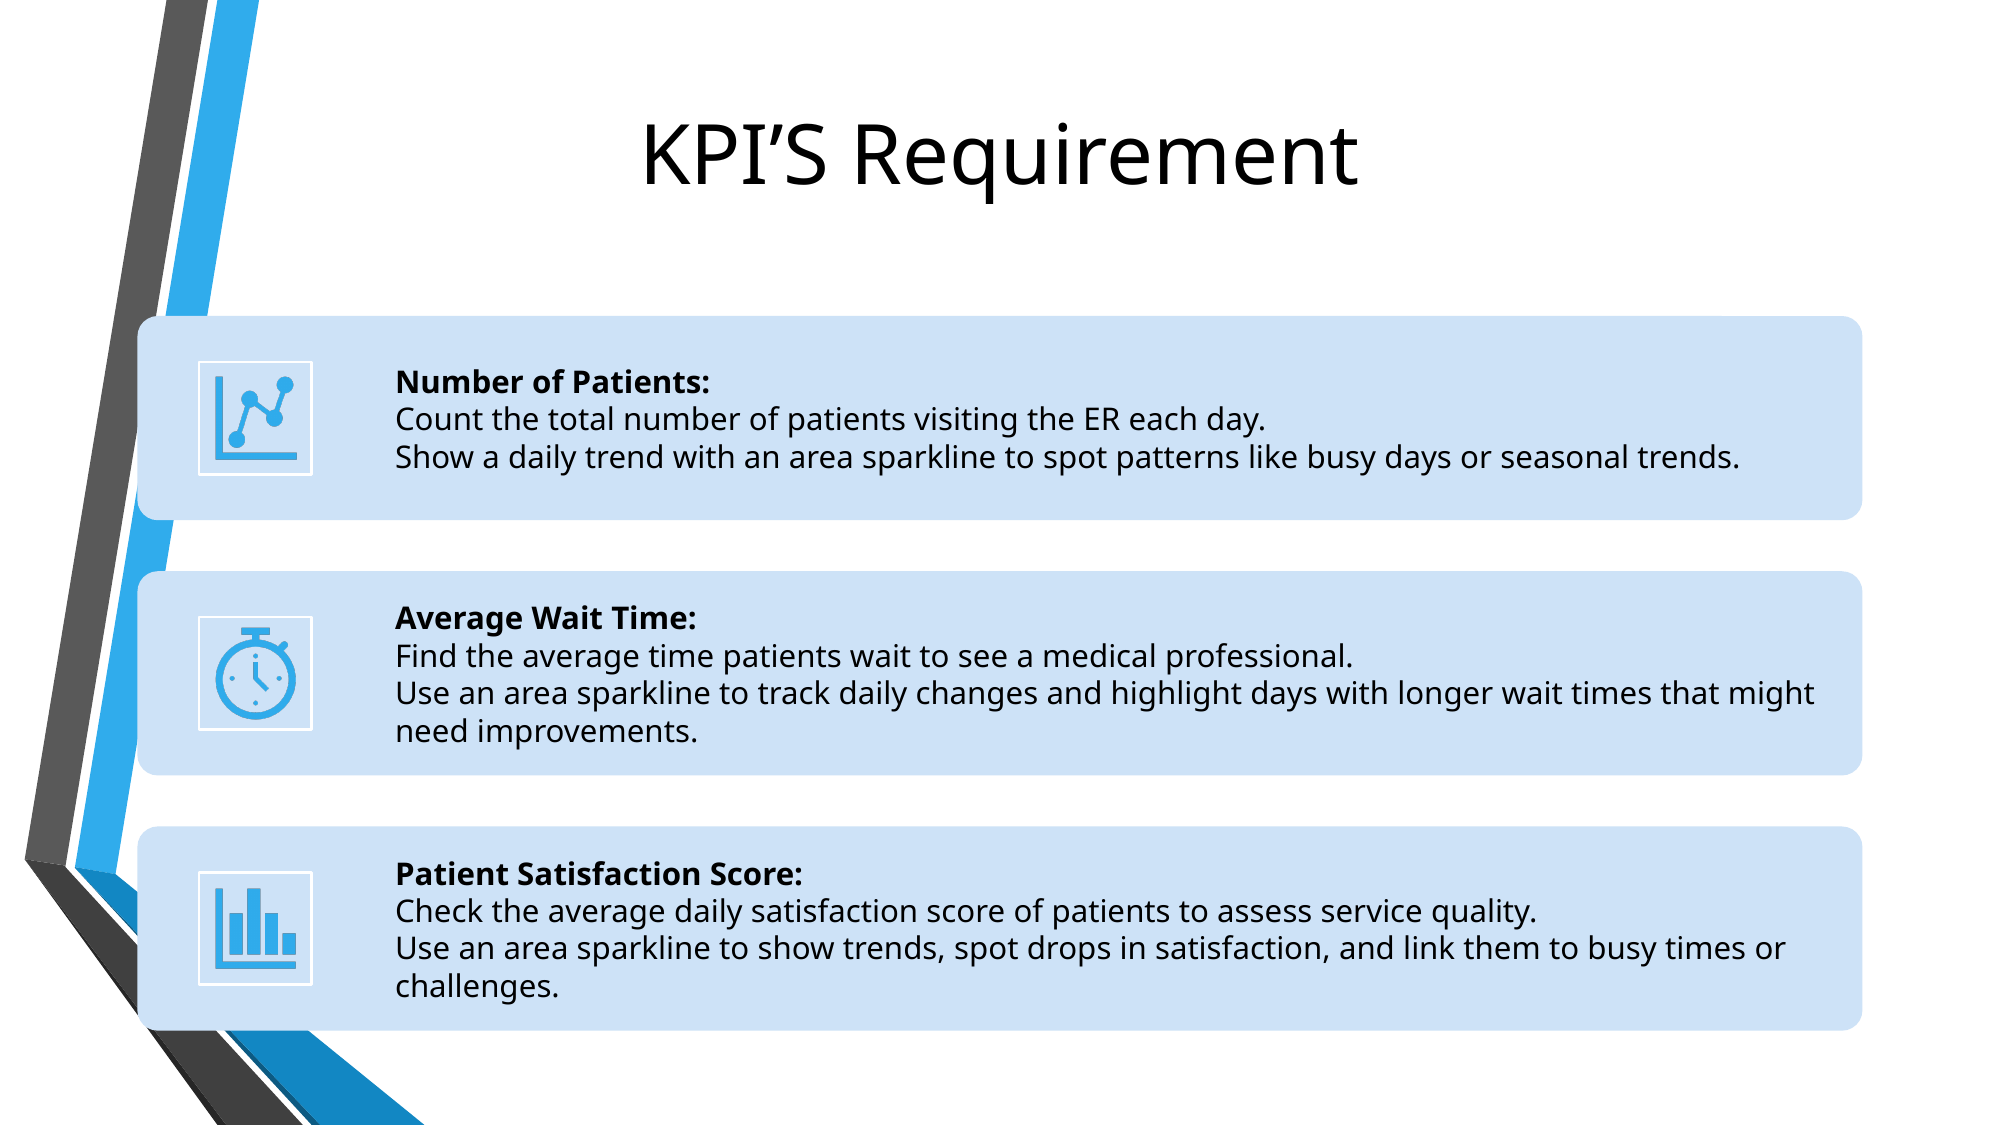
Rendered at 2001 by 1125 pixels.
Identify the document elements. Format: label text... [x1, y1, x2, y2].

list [137, 315, 1863, 1031]
title KPI’S Requirement [138, 41, 1862, 209]
